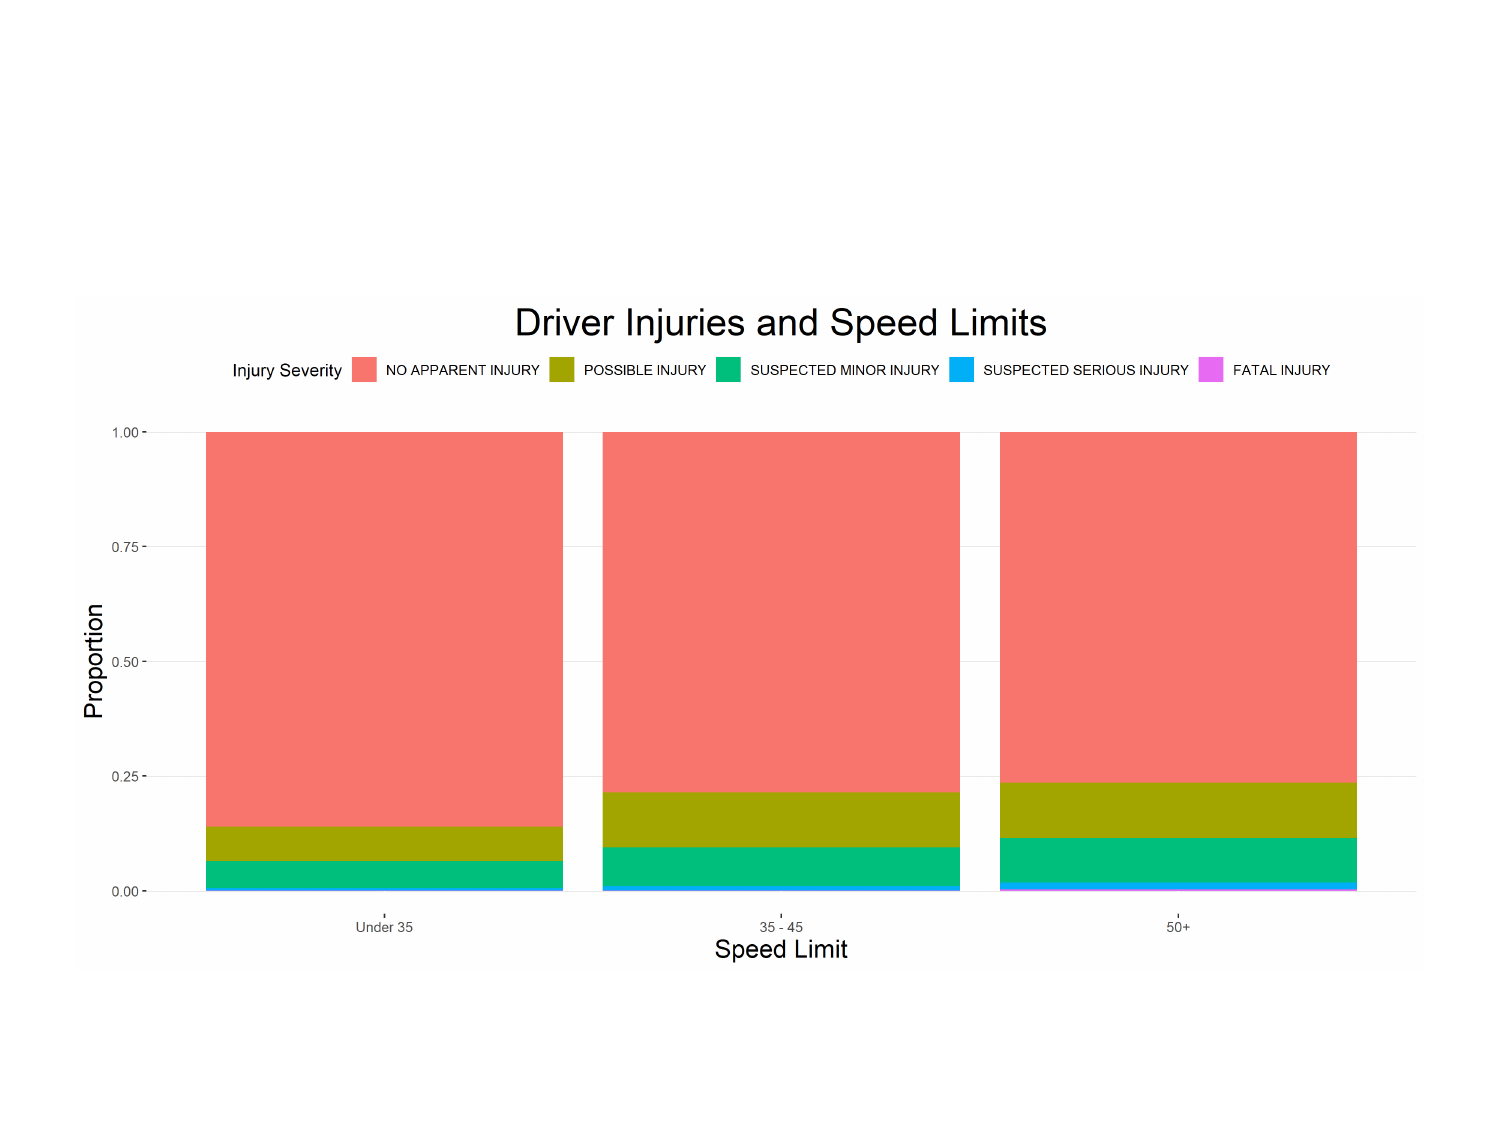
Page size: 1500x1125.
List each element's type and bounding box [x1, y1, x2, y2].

picture [74, 295, 1426, 971]
